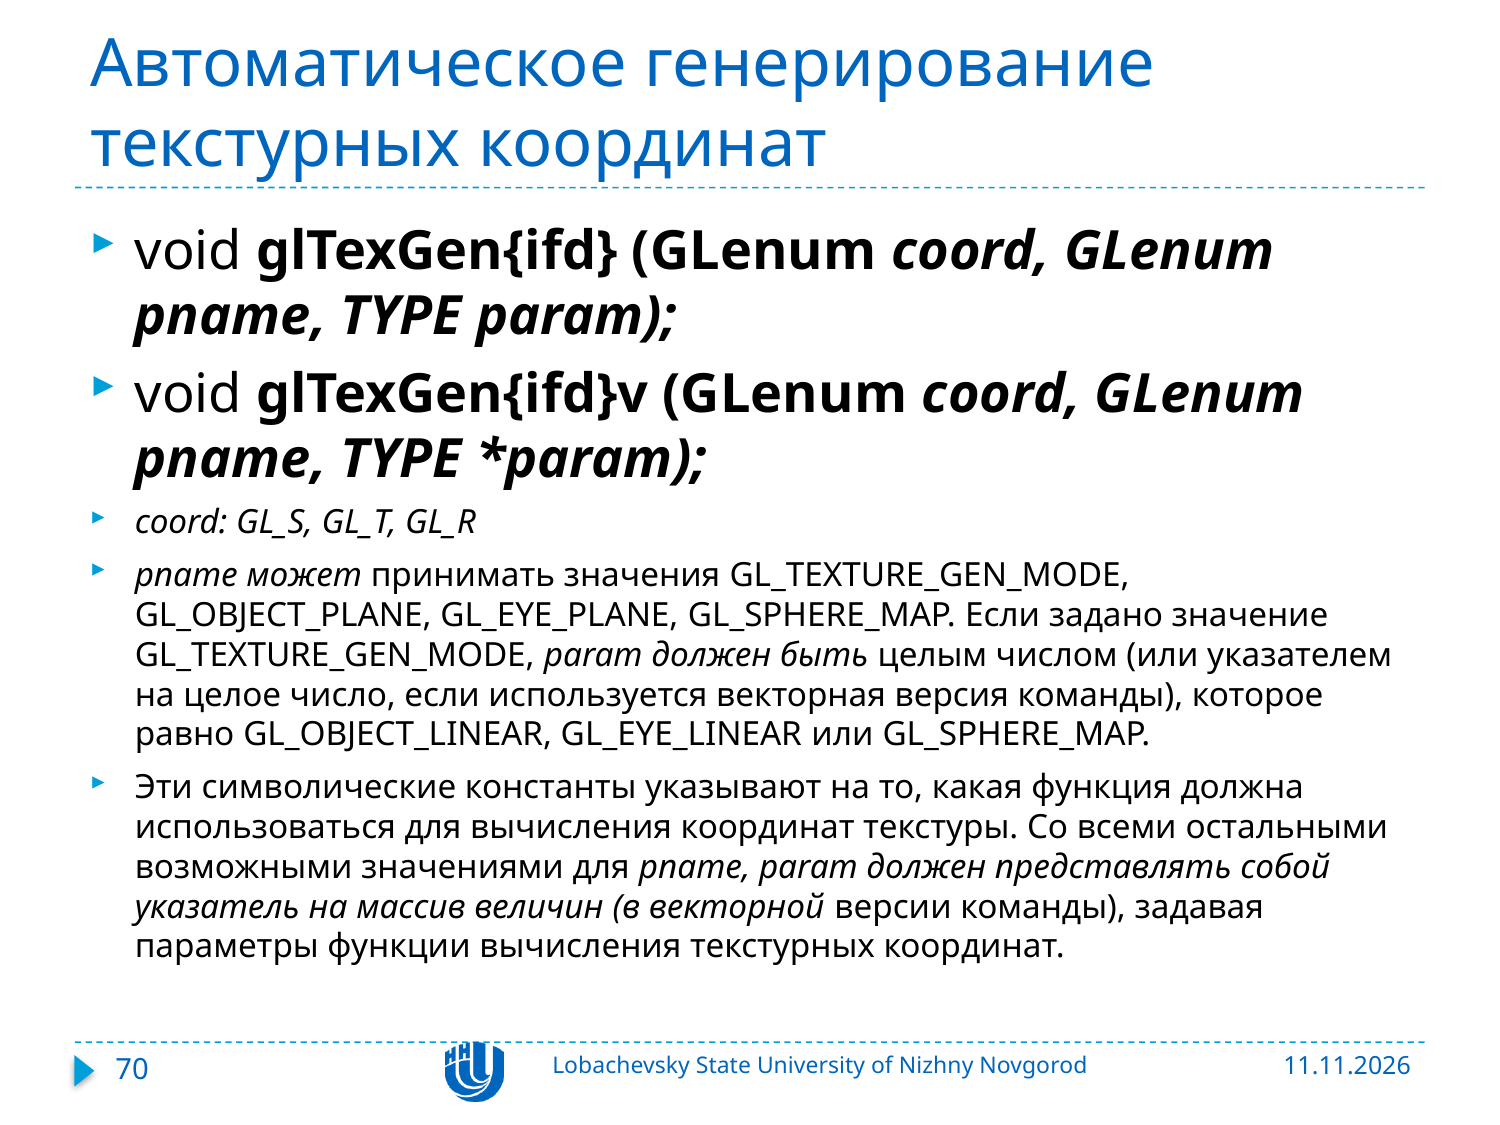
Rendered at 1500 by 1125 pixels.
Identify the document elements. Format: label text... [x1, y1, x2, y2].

list void glTexGen{ifd} (GLenum coord, GLenum pname, TYPE param); void glTexGen{ifd}v (GLenum coord, GLenum pname, TYPE *param); coord: GL_S, GL_T, GL_R pname может принимать значения GL_TEXTURE_GEN_MODE, GL_OBJECT_PLANE, GL_EYE_PLANE, GL_SPHERE_MAP. Если задано значение GL_TEXTURE_GEN_MODE, param должен быть целым числом (или указателем на целое число, если используется векторная версия команды), которое равно GL_OBJECT_LINEAR, GL_EYE_LINEAR или GL_SPHERE_MAP. Эти символические константы указывают на то, какая функция должна использоваться для вычисления координат текстуры. Со всеми остальными возможными значениями для pname, param должен представлять собой указатель на массив величин (в векторной версии команды), задавая параметры функции вычисления текстурных координат. [74, 207, 1426, 1012]
title Автоматическое генерирование текстурных координат [74, 24, 1426, 188]
footer Lobachevsky State University of Nizhny Novgorod [515, 1042, 1125, 1103]
picture [445, 1041, 504, 1102]
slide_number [1265, 1042, 1426, 1103]
slide_number 70 [100, 1042, 426, 1103]
